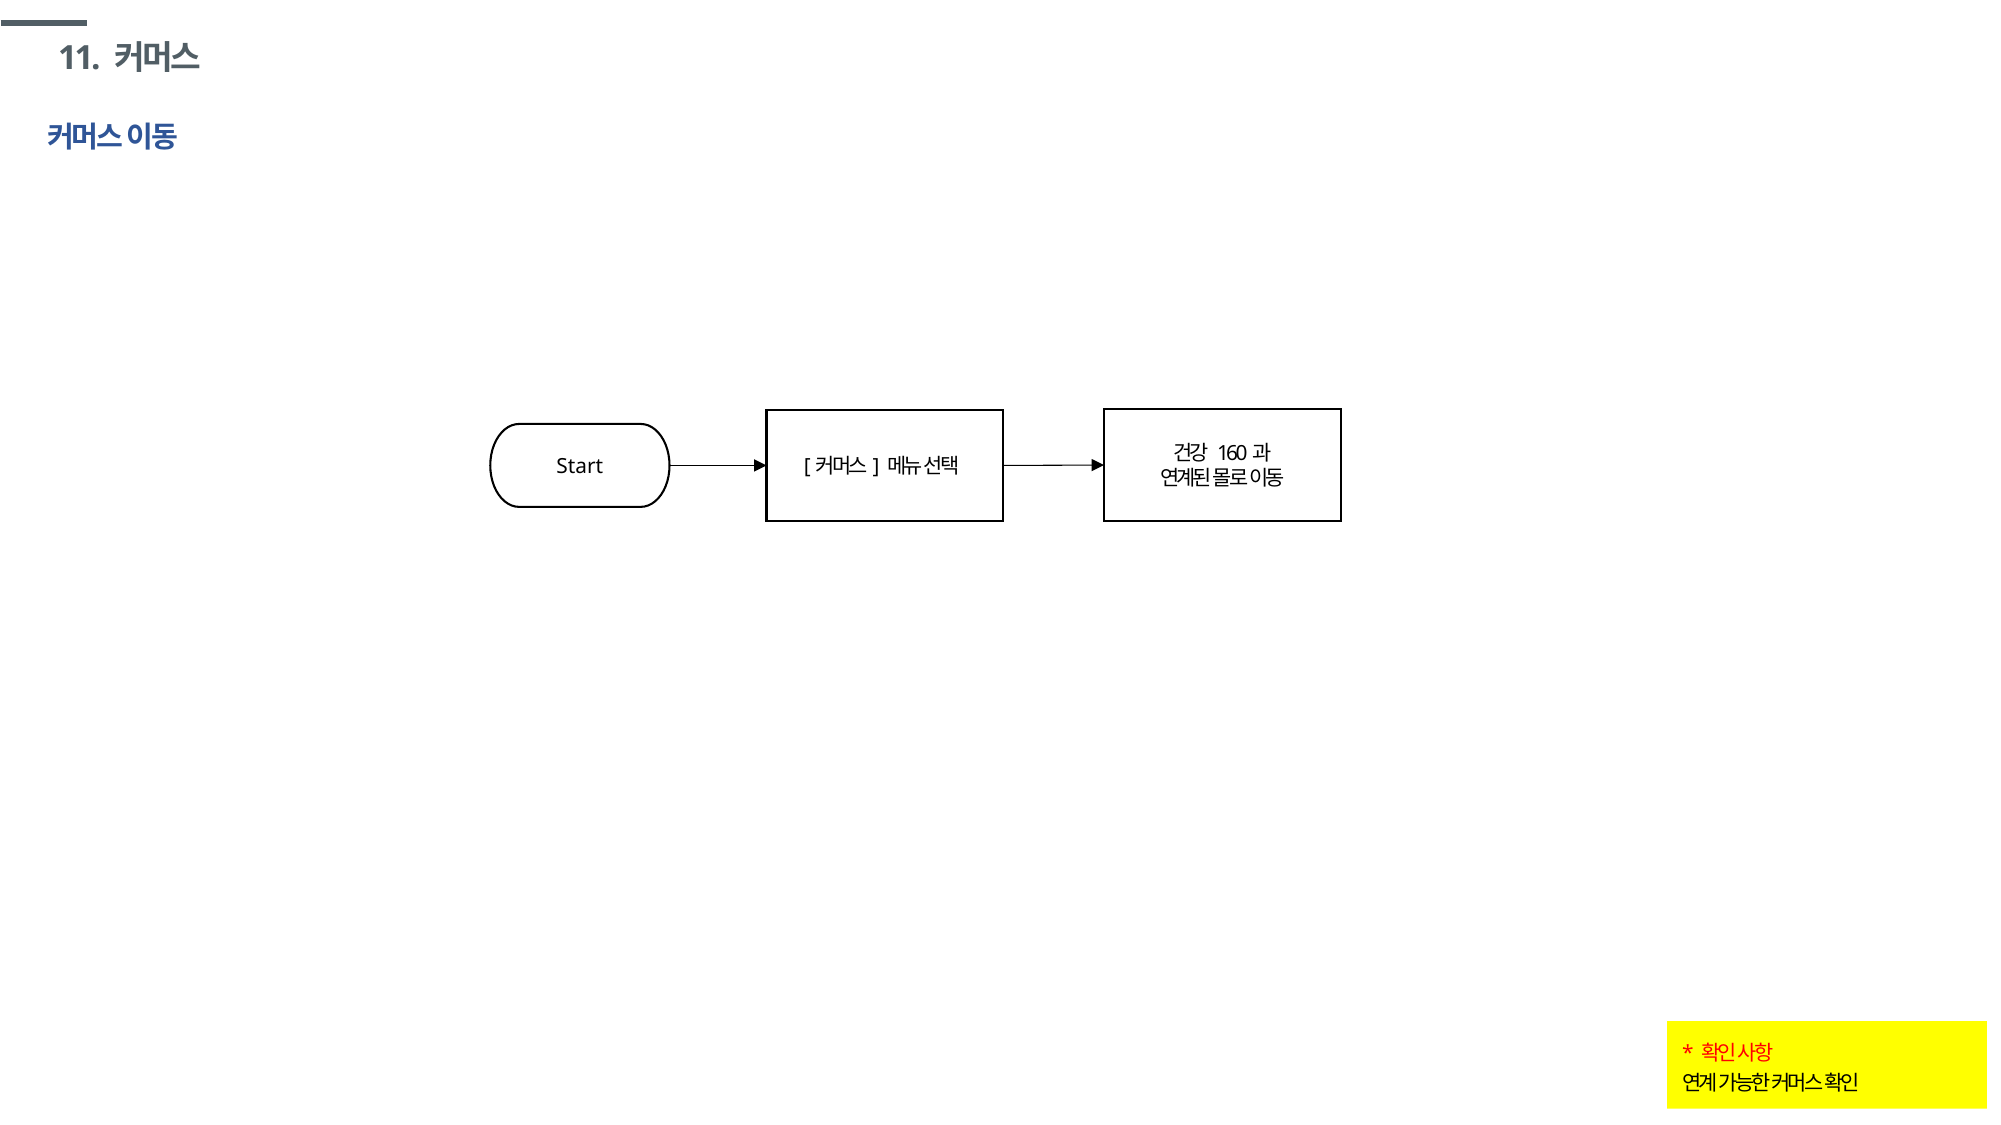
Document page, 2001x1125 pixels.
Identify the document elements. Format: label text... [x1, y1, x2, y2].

text_box * 확인 사항 연계 가능한 커머스 확인 [1666, 1020, 1988, 1110]
text_box [커머스] 메뉴 선택 [765, 409, 1004, 522]
text_box 건강 160과 연계된 몰로 이동 [1103, 408, 1342, 522]
text_box 커머스 이동 [32, 93, 295, 161]
text_box Start [489, 422, 671, 508]
title 11. 커머스 [43, 28, 1769, 88]
